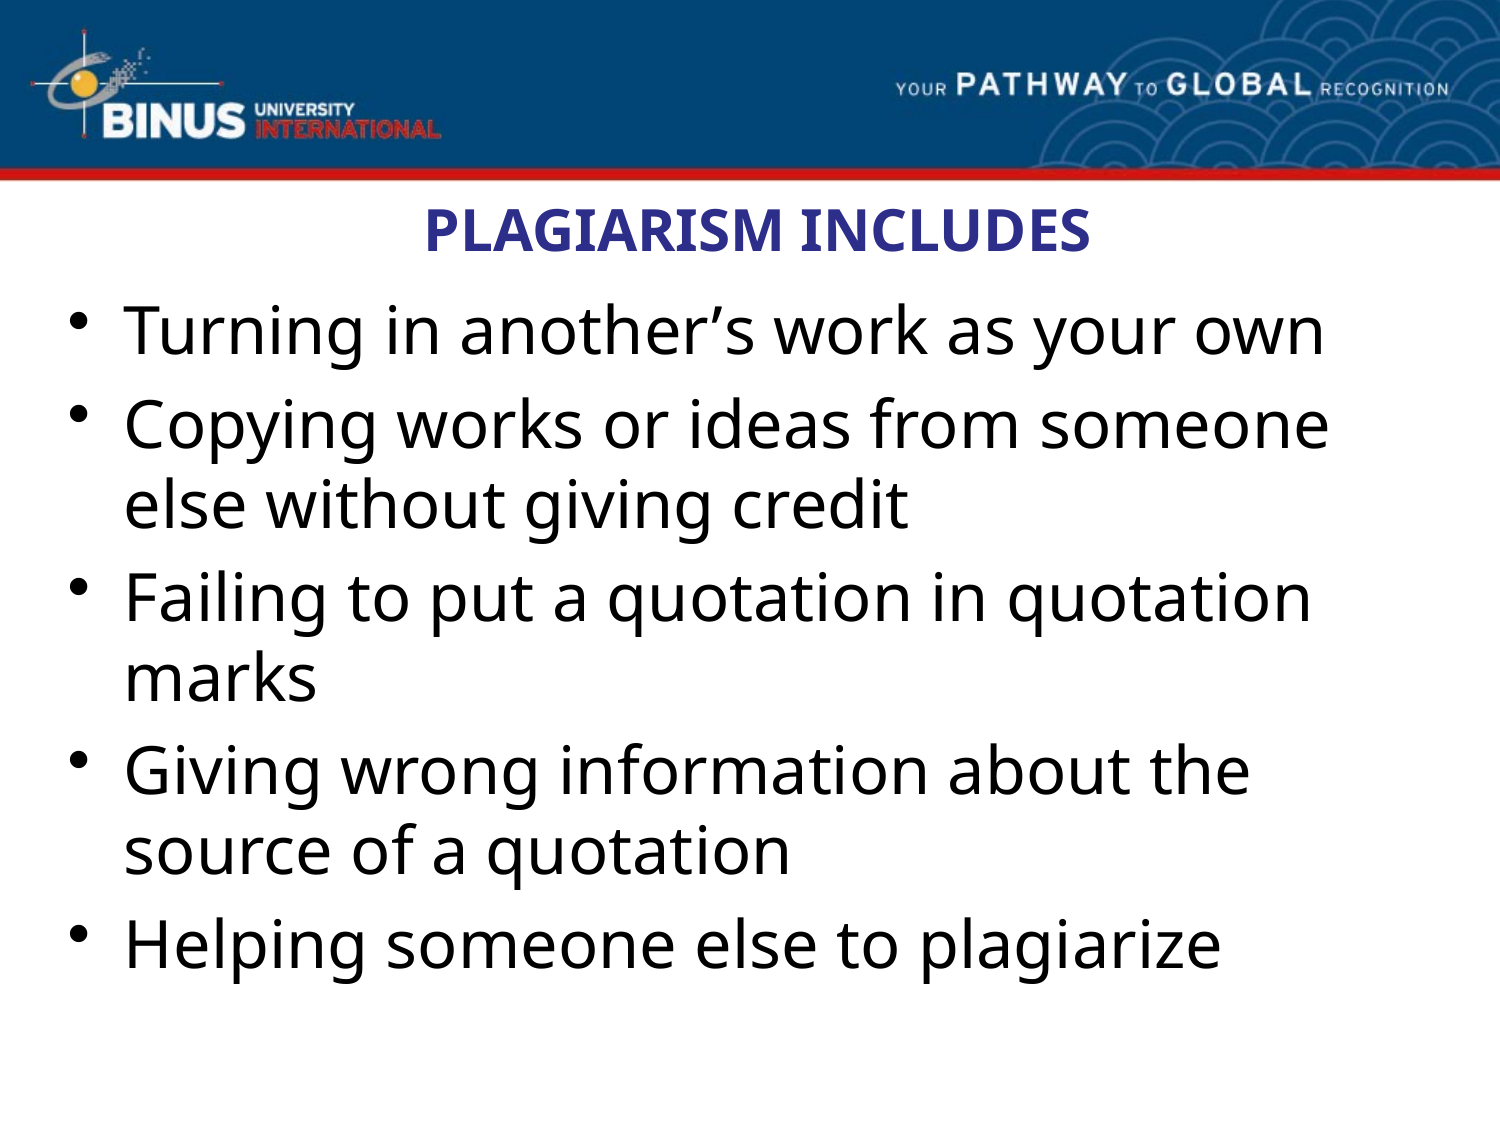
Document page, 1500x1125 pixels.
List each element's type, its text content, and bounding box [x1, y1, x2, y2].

list Turning in another’s work as your own Copying works or ideas from someone else without giving credit Failing to put a quotation in quotation marks Giving wrong information about the source of a quotation Helping someone else to plagiarize [52, 280, 1448, 1044]
title PLAGIARISM INCLUDES [52, 187, 1448, 270]
picture [0, 0, 1500, 182]
